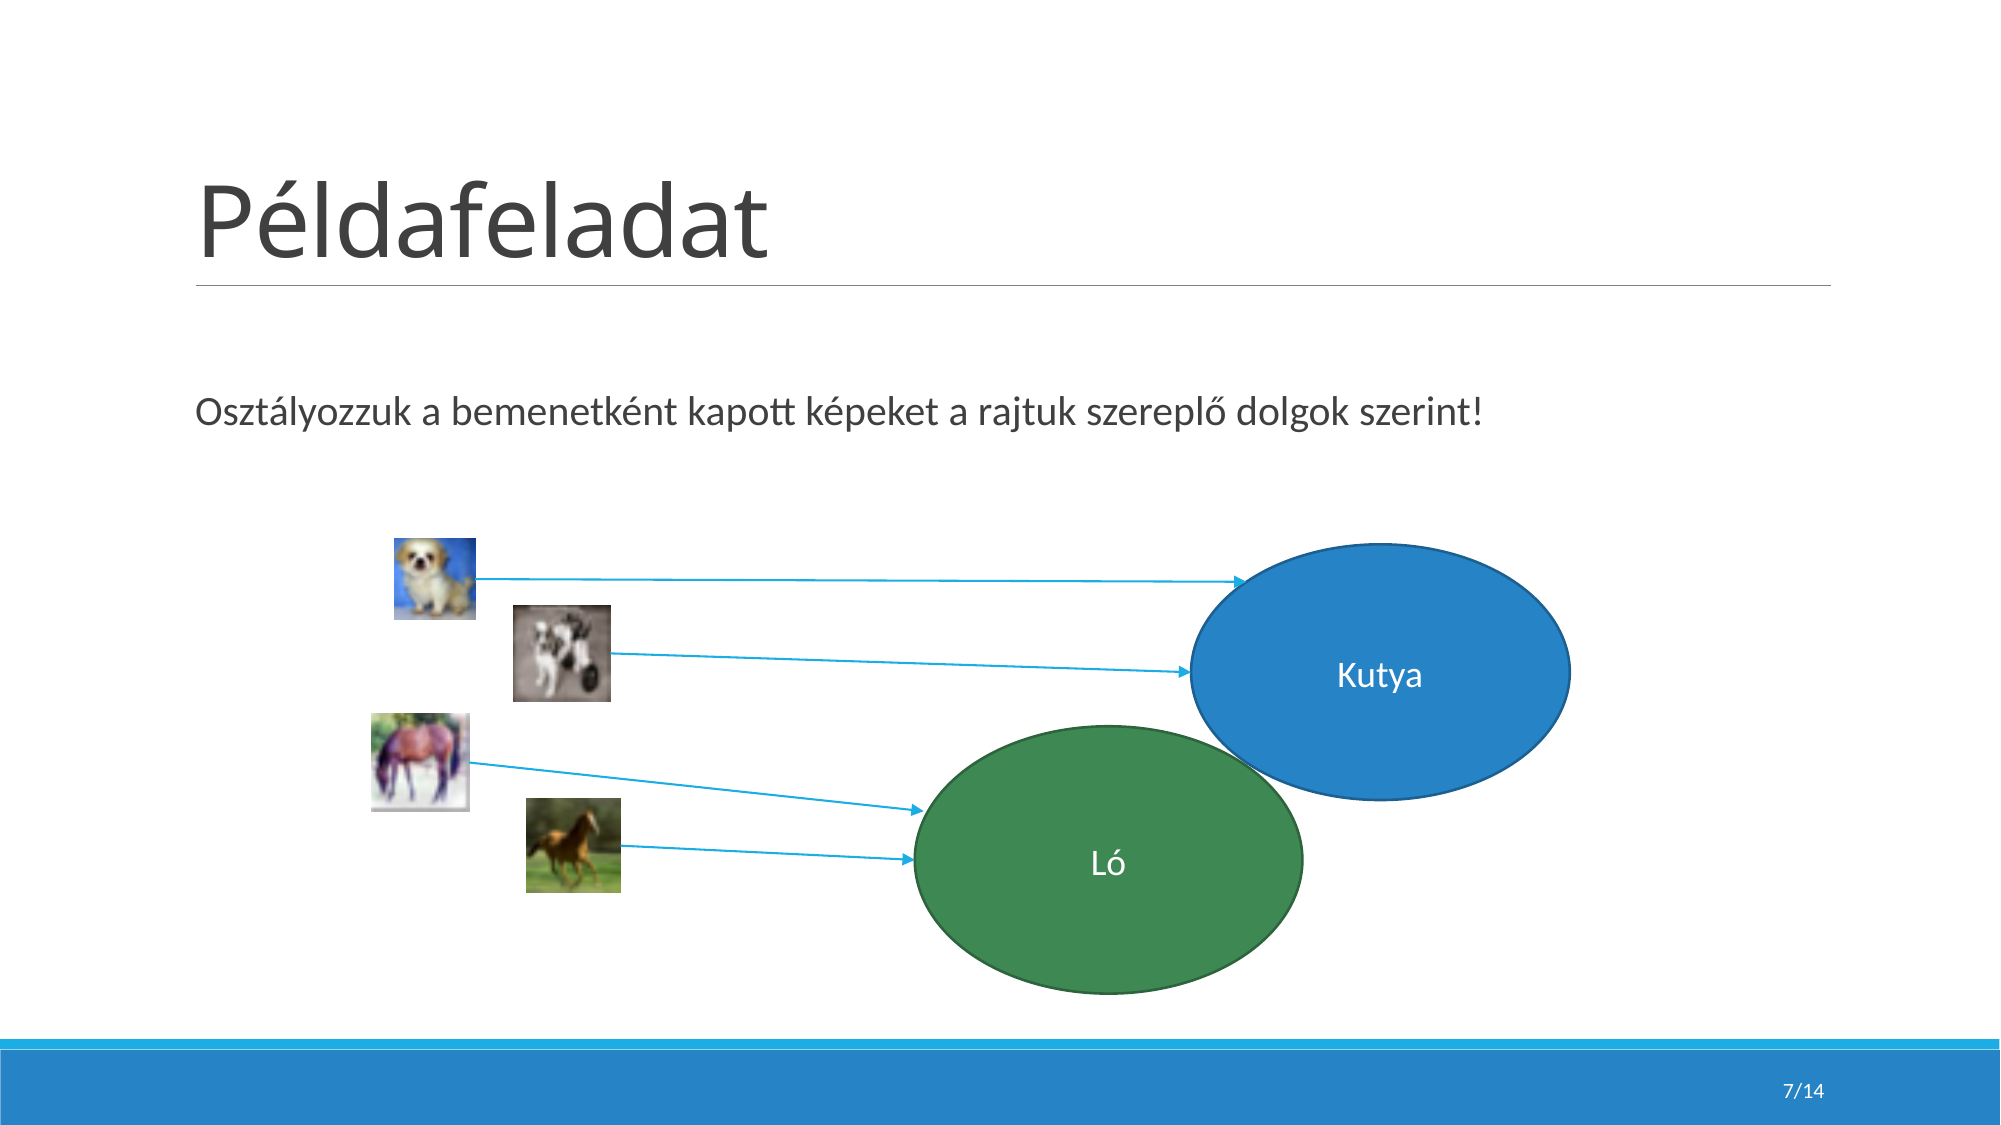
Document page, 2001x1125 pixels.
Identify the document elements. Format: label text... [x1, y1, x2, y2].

picture [513, 604, 611, 703]
slide_number 7/14 [1624, 1059, 1840, 1120]
list Osztályozzuk a bemenetként kapott képeket a rajtuk szereplő dolgok szerint! [180, 381, 1830, 963]
text_box Ló [913, 724, 1304, 995]
picture [393, 538, 476, 620]
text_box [468, 761, 925, 812]
picture [525, 812, 622, 894]
picture [371, 713, 470, 812]
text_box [620, 845, 916, 861]
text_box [609, 652, 1192, 673]
text_box Kutya [1190, 543, 1572, 802]
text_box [474, 578, 1248, 583]
title Példafeladat [180, 47, 1830, 285]
